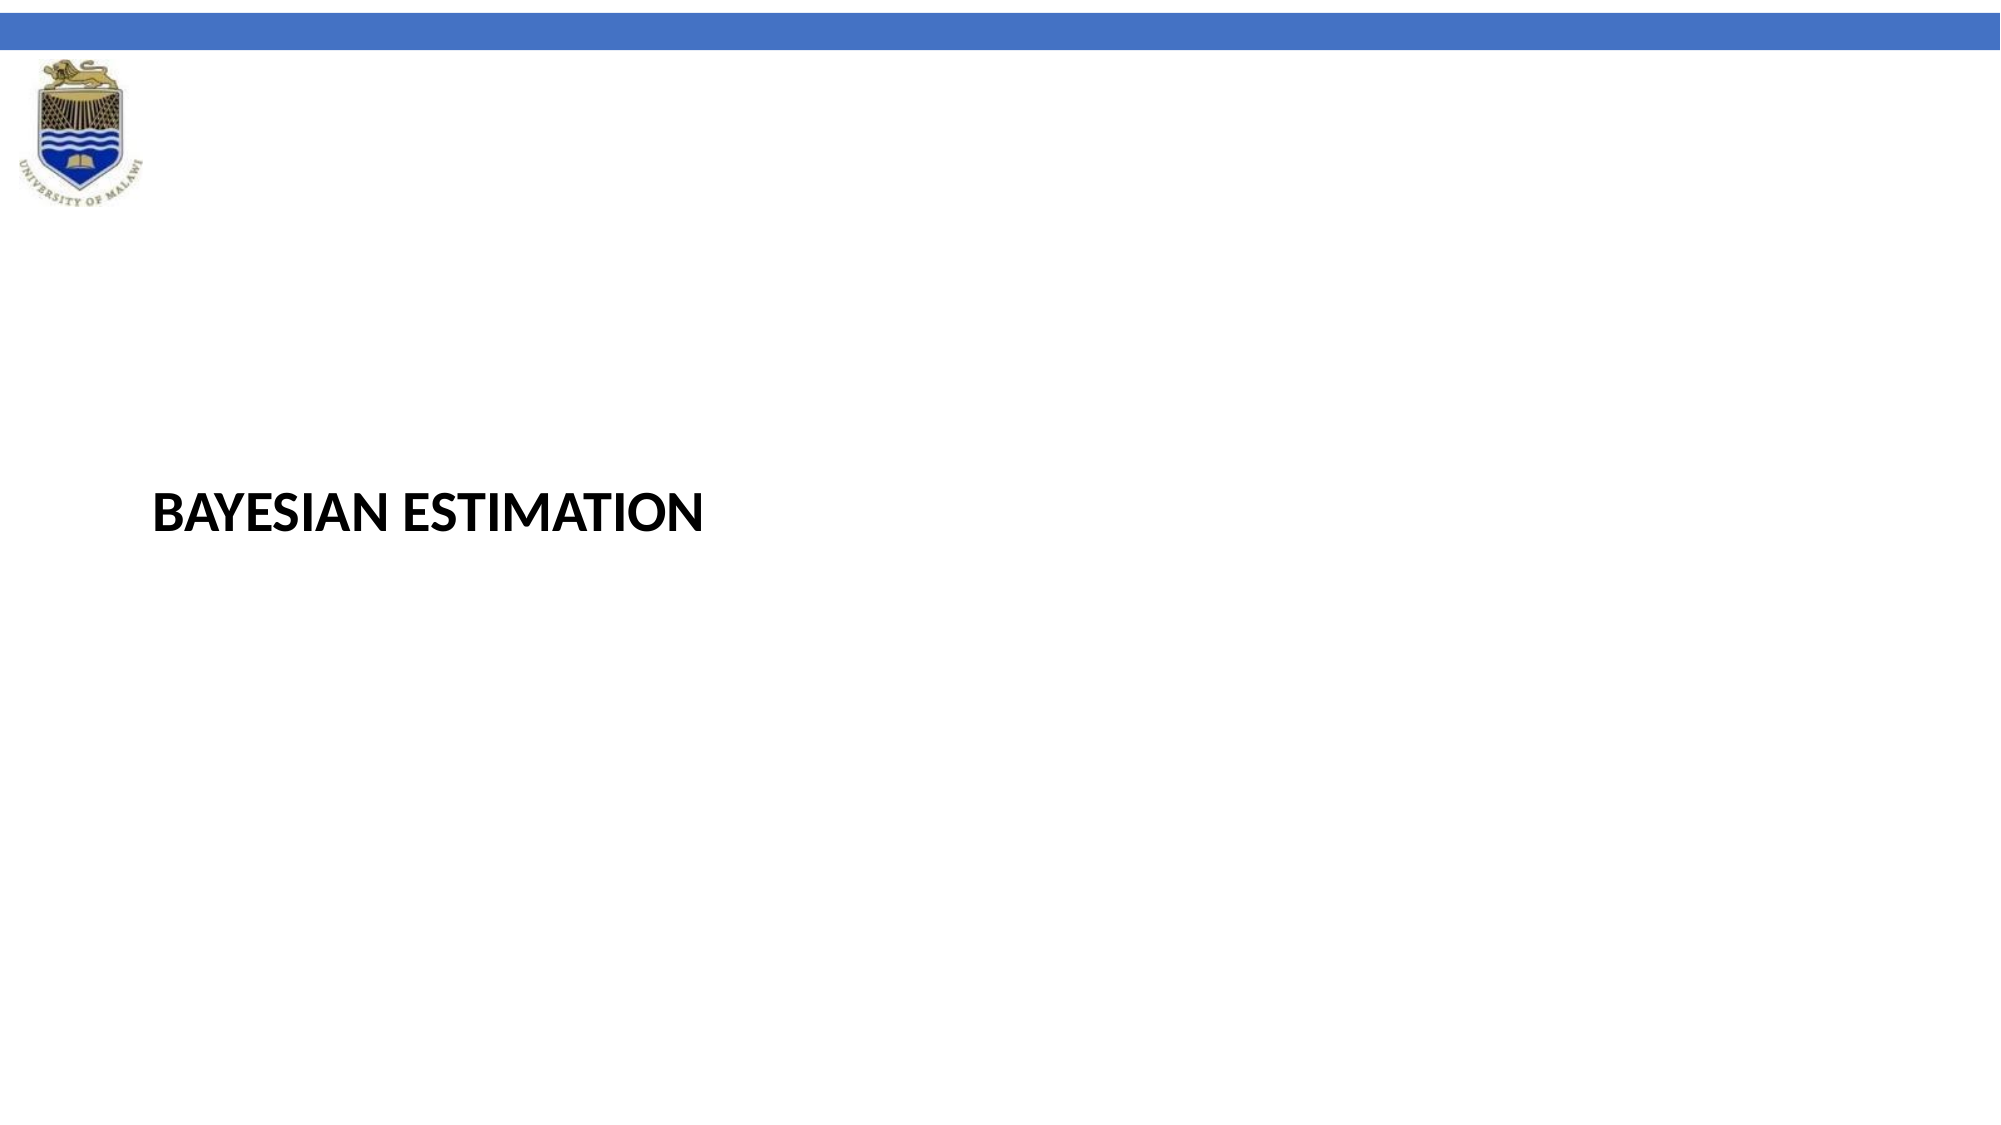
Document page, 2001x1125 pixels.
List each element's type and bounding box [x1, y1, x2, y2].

picture [19, 59, 143, 207]
